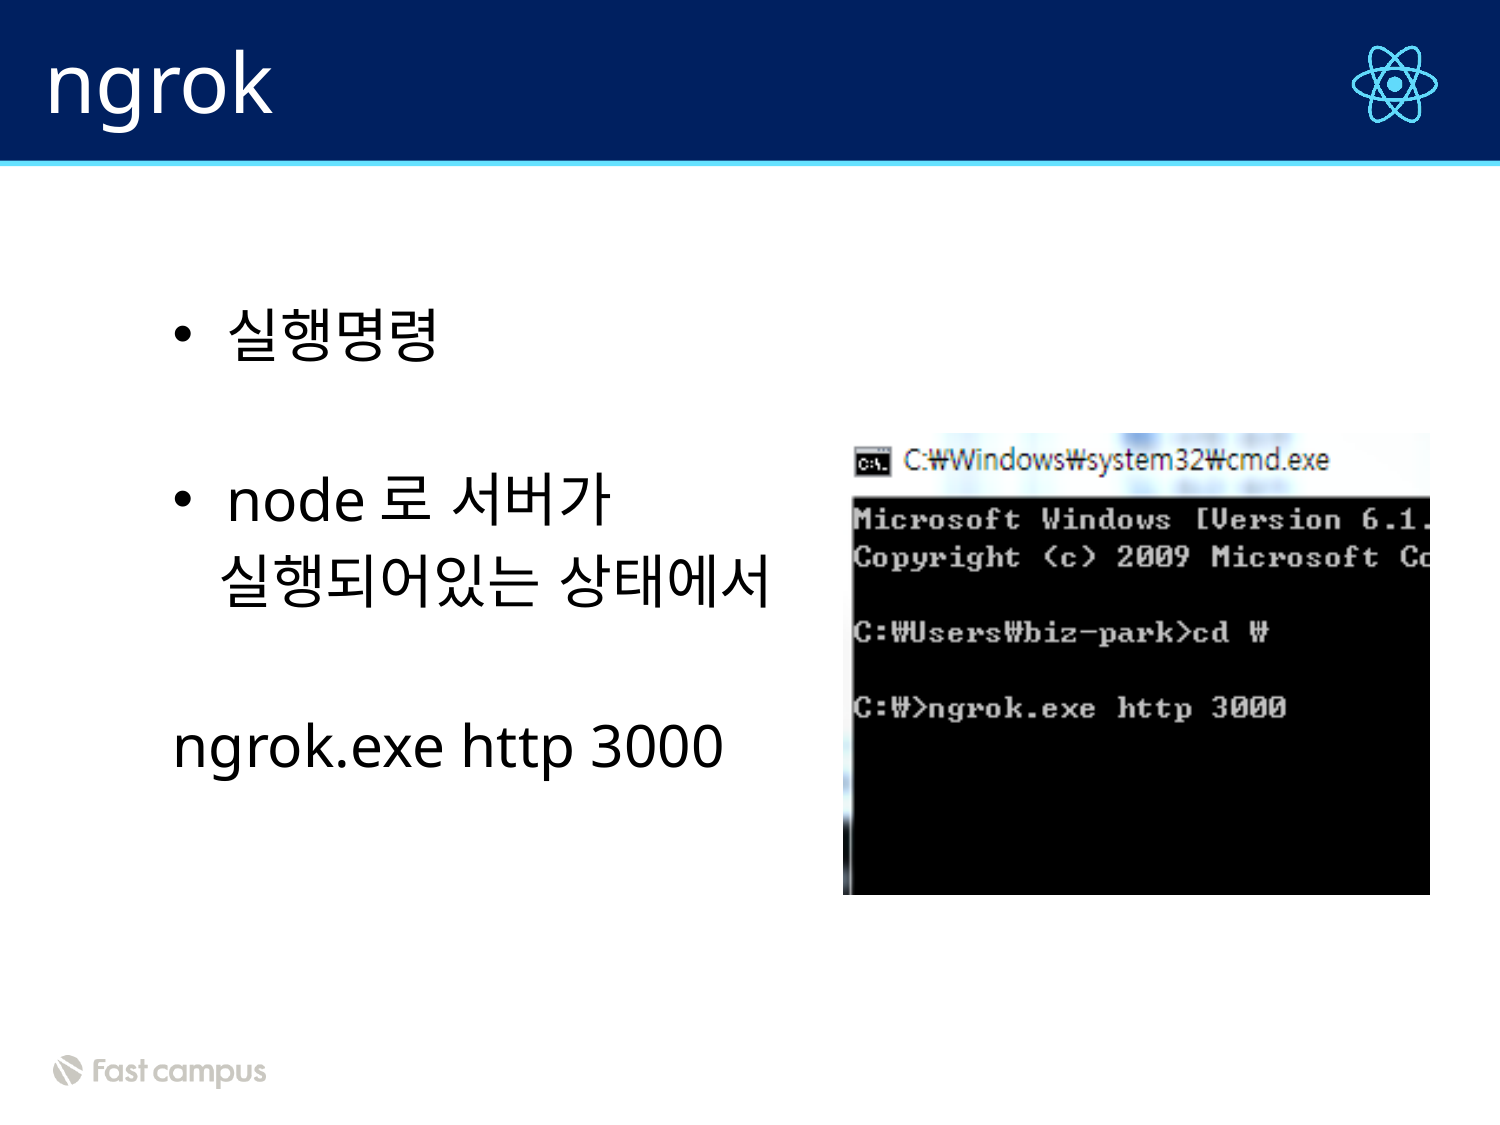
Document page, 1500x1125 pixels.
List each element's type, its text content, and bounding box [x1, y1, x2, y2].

picture [843, 433, 1430, 895]
list 실행명령 node로 서버가 실행되어있는 상태에서 ngrok.exe http 3000 [157, 290, 1343, 953]
title ngrok [29, 0, 1380, 175]
picture [1380, 36, 1444, 135]
